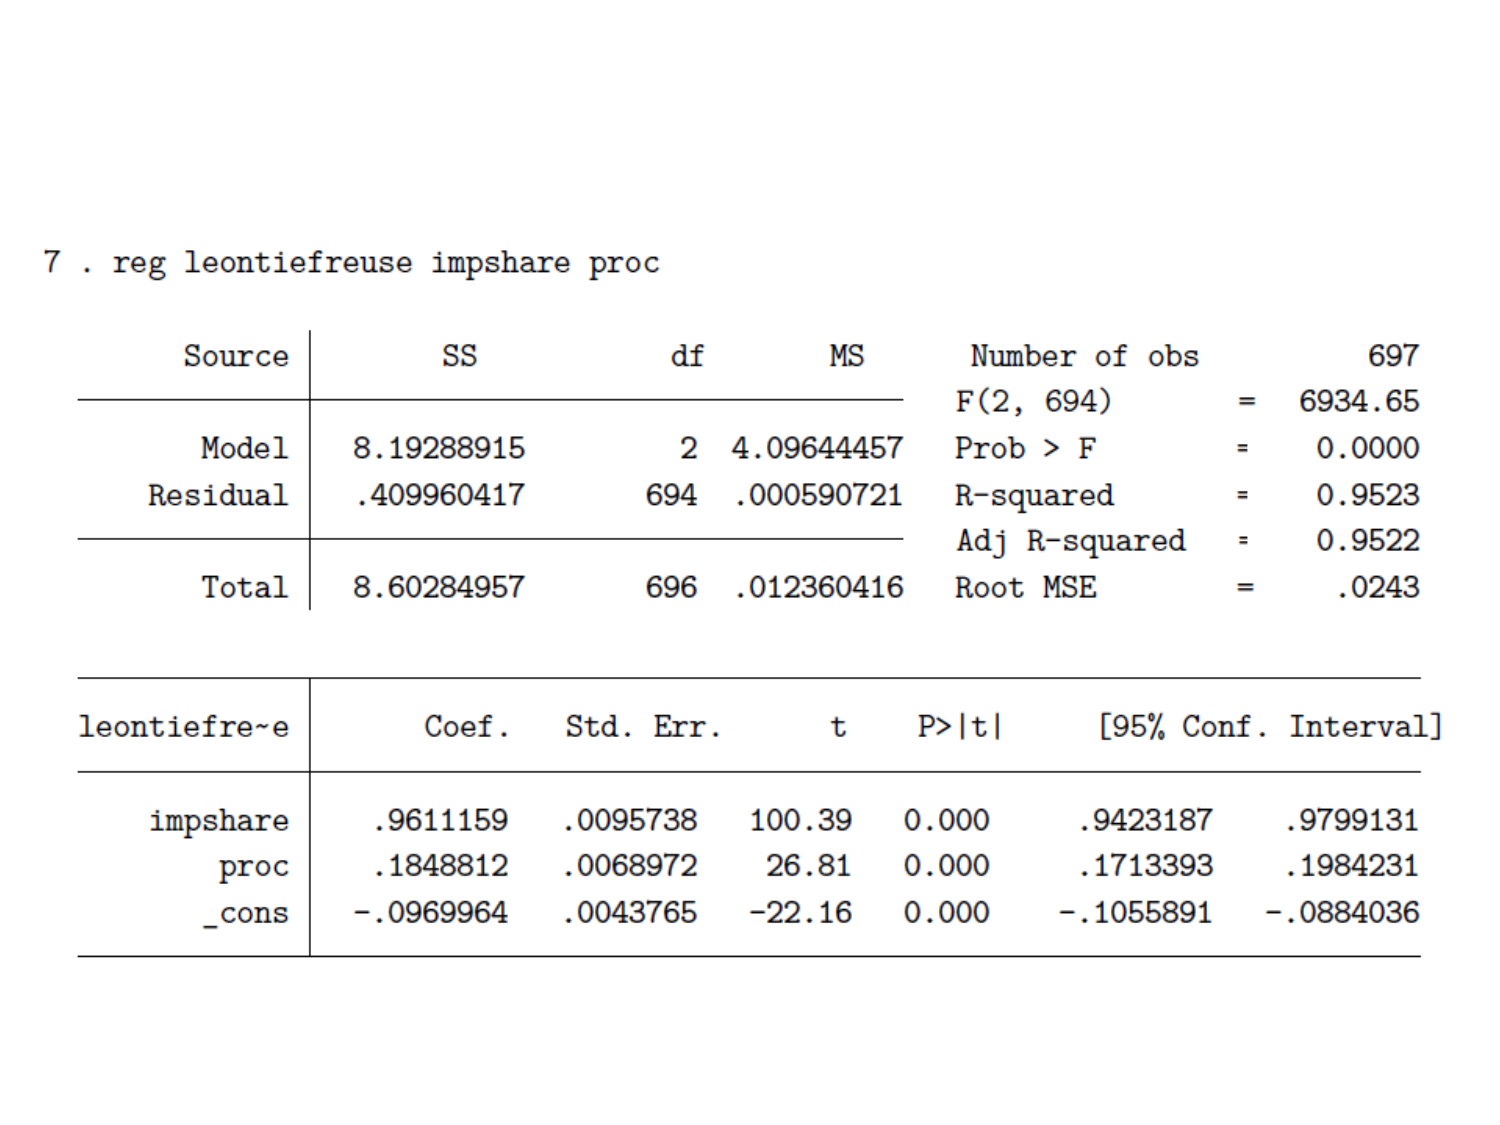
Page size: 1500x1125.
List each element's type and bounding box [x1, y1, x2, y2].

picture [17, 221, 1490, 995]
